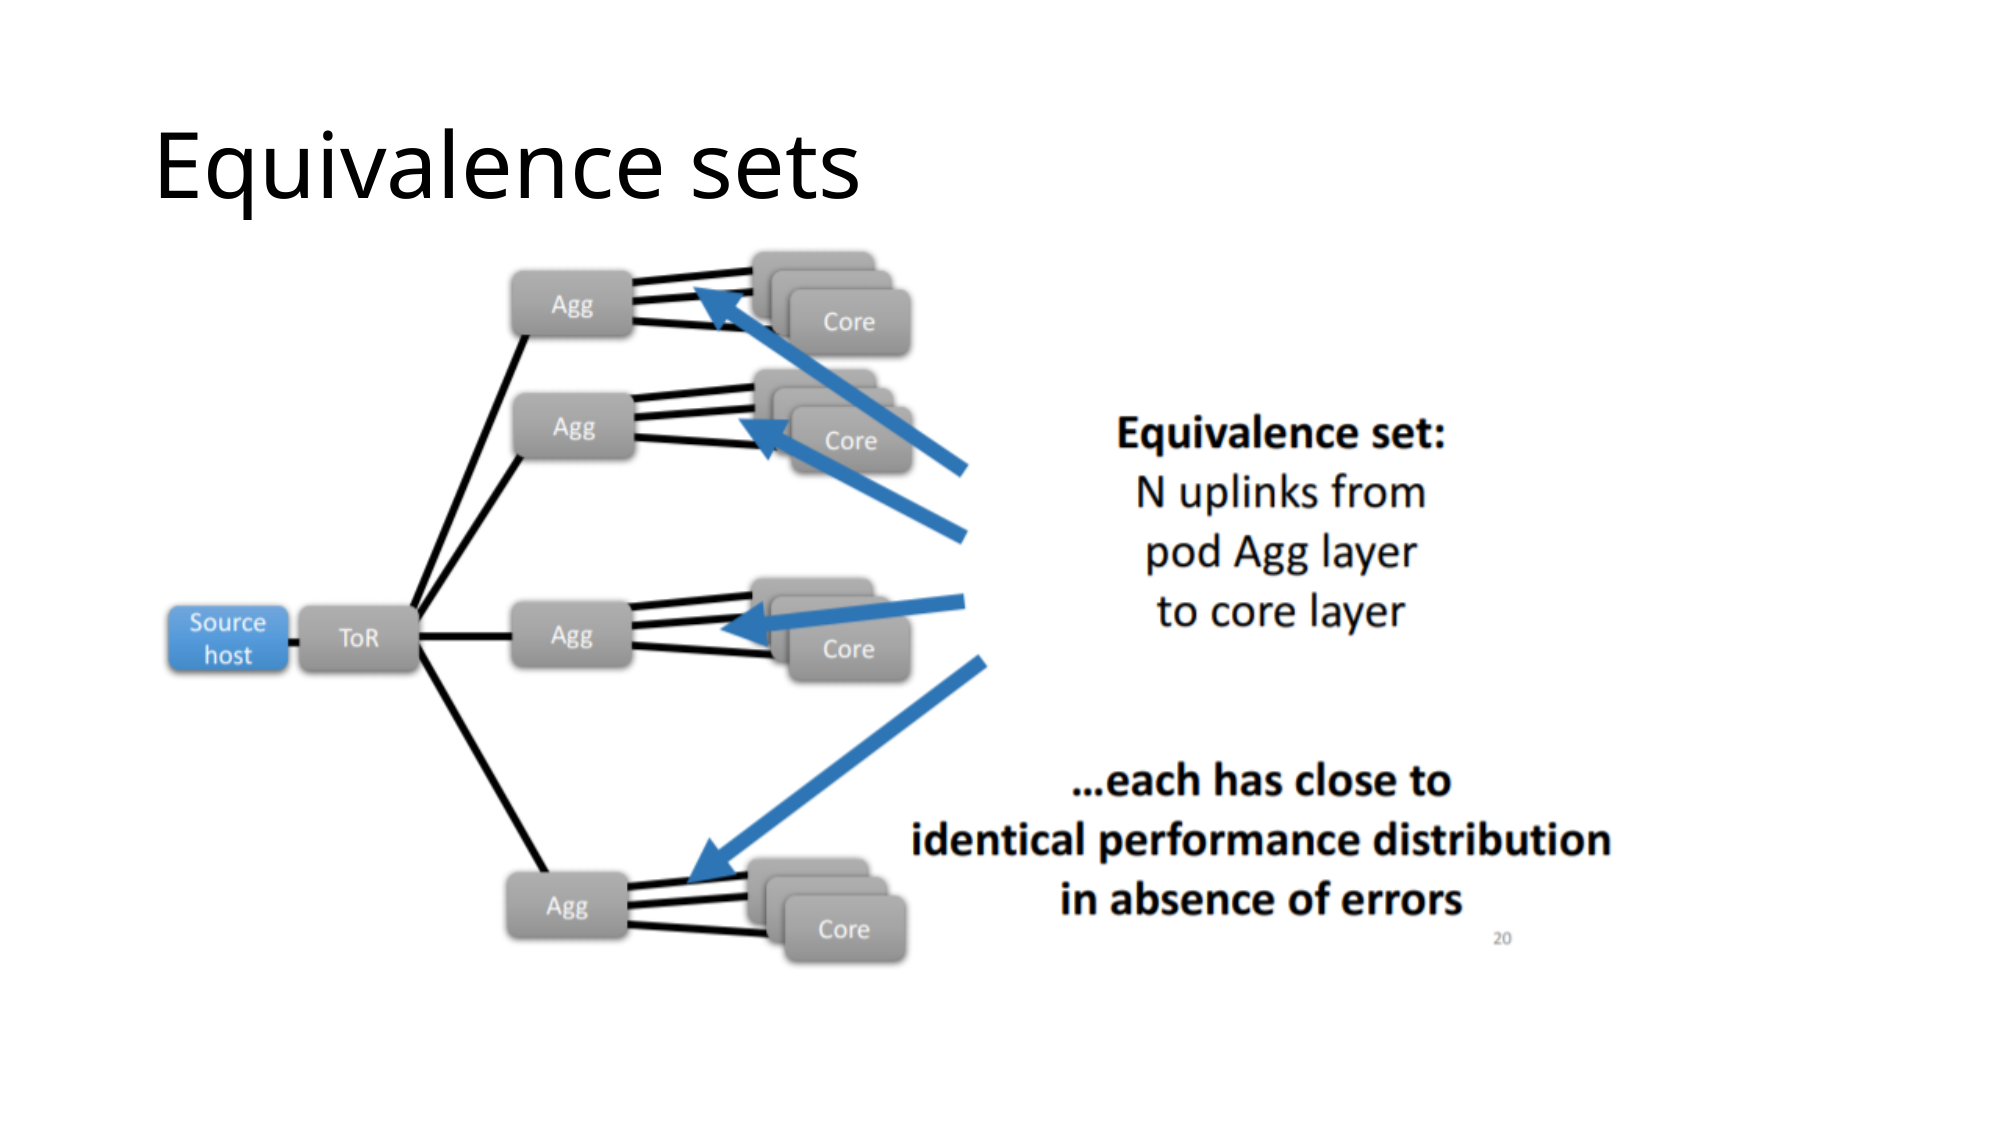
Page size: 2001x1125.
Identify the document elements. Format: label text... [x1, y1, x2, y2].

title Equivalence sets [137, 59, 1863, 278]
picture [157, 245, 1617, 972]
